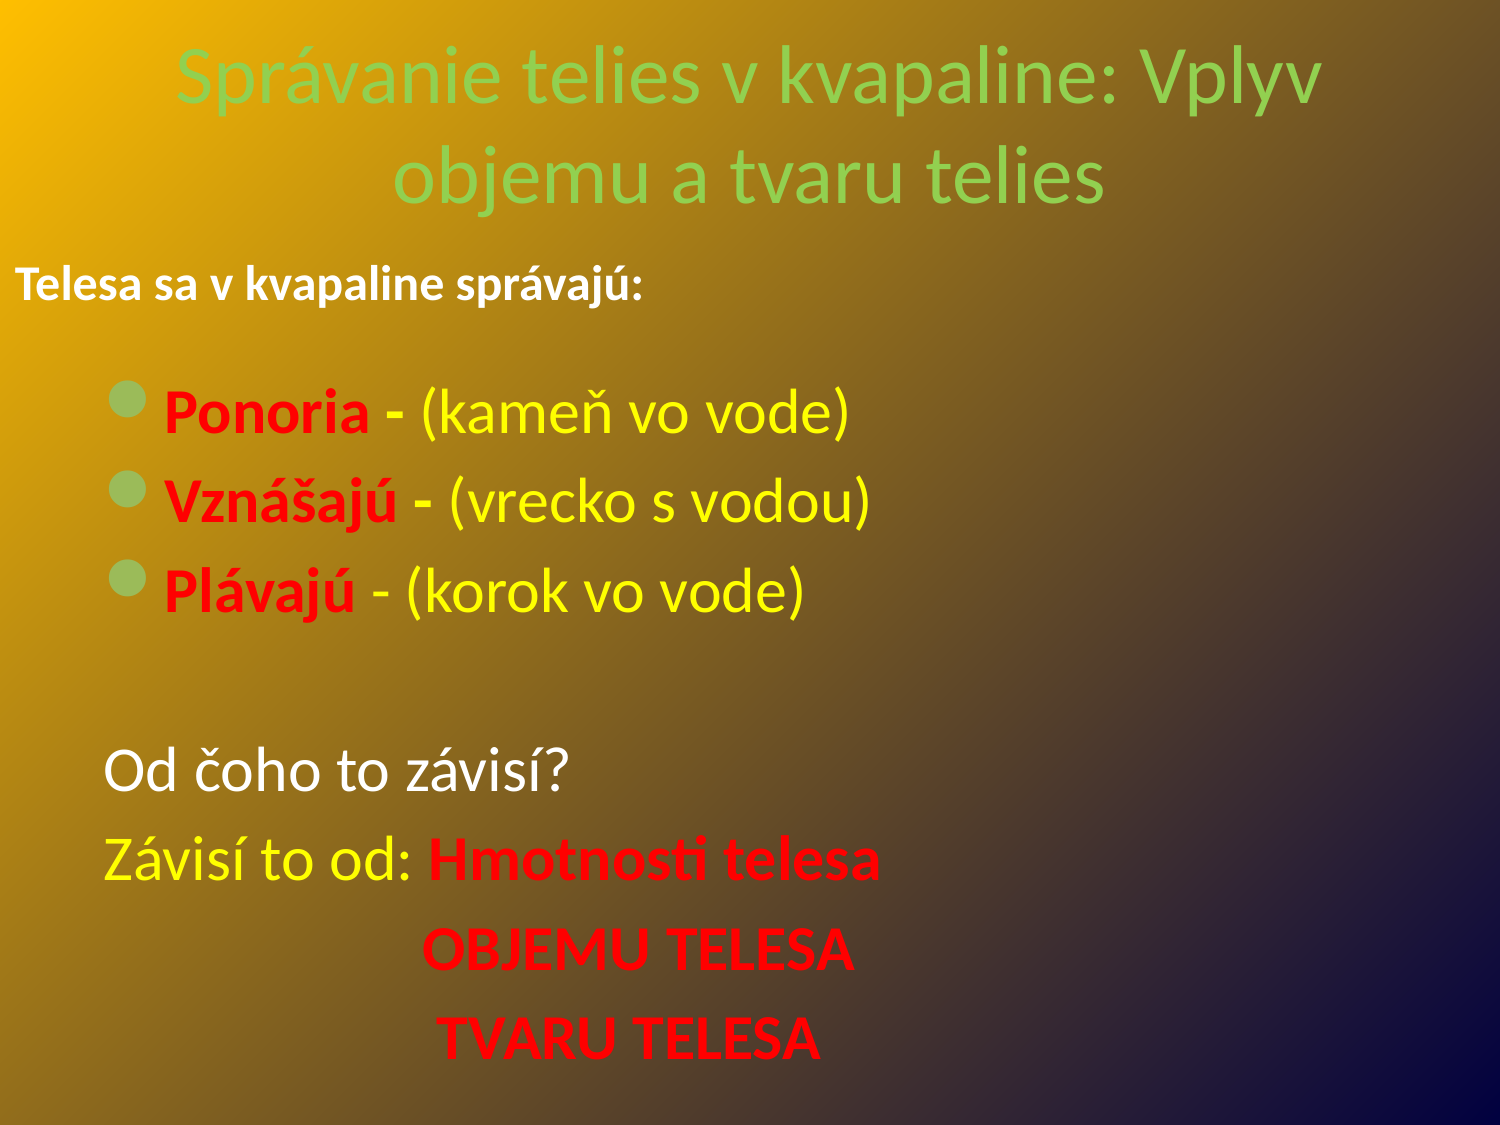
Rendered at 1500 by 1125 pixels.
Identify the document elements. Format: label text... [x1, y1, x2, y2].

text_box Telesa sa v kvapaline správajú: [0, 243, 928, 319]
title Správanie telies v kvapaline: Vplyv objemu a tvaru telies [112, 0, 1388, 242]
text_box Ponoria - (kameň vo vode) Vznášajú - (vrecko s vodou) Plávajú - (korok vo vode) Od čoho to závisí? Závisí to od: Hmotnosti telesa OBJEMU TELESA TVARU TELESA [88, 361, 1439, 1082]
